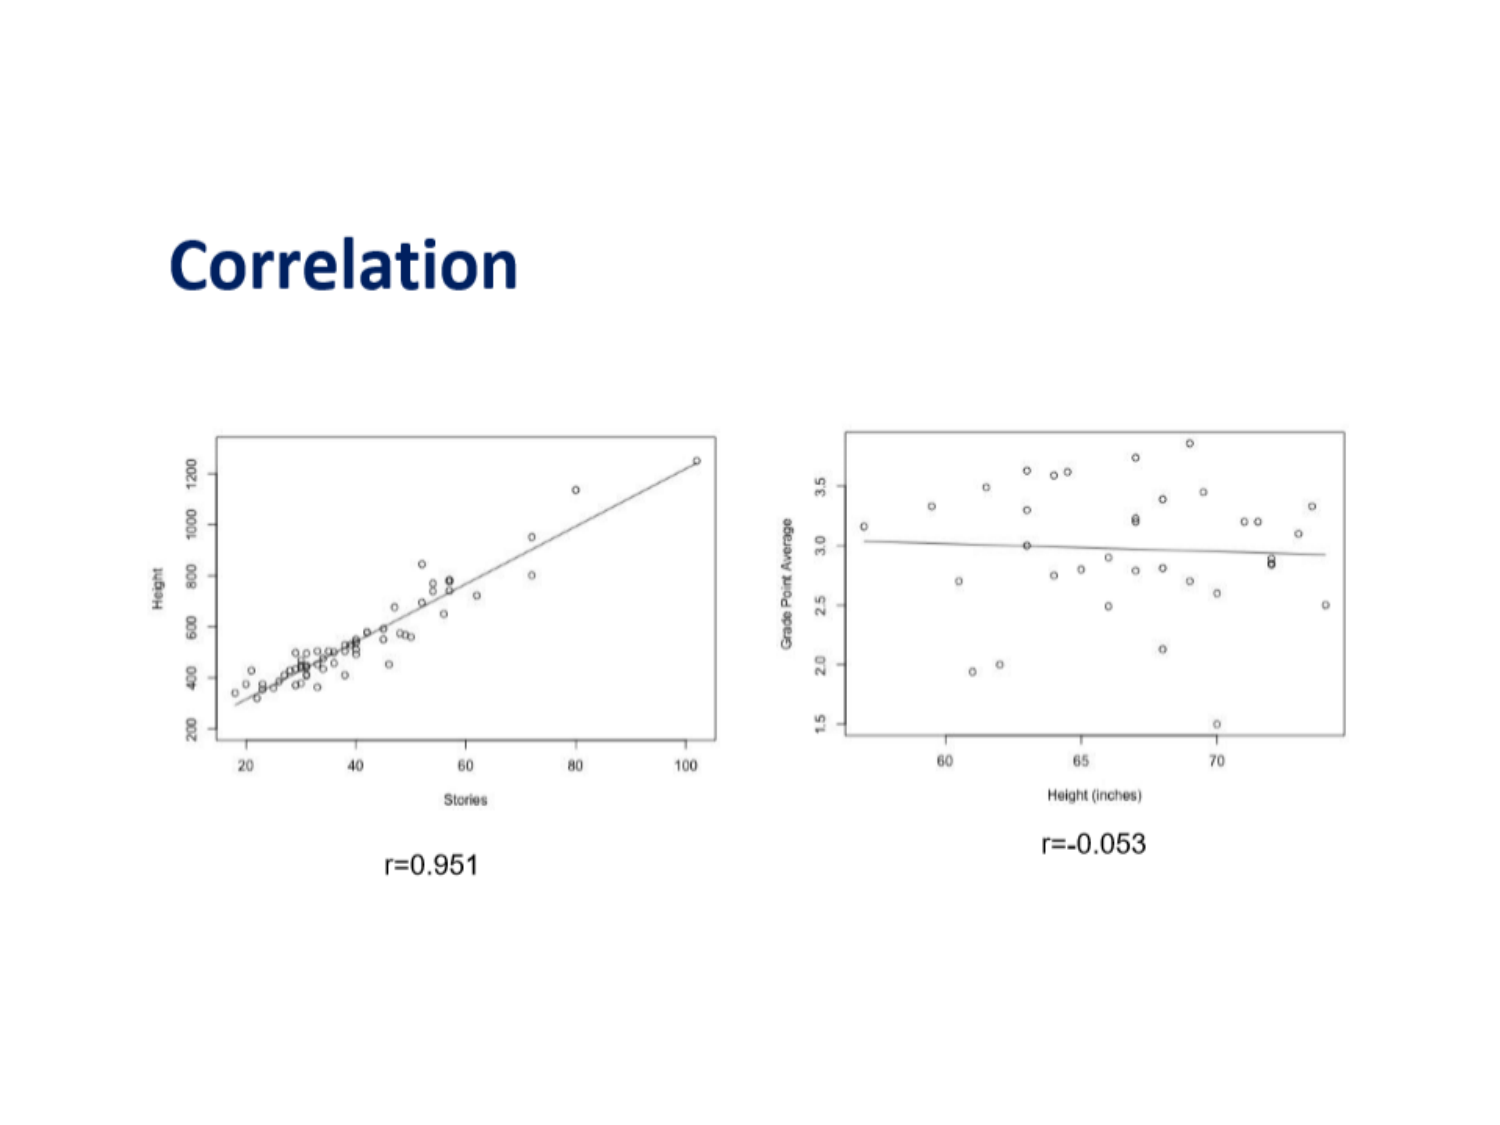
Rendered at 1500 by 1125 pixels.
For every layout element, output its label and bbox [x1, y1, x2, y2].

picture [143, 225, 1357, 900]
